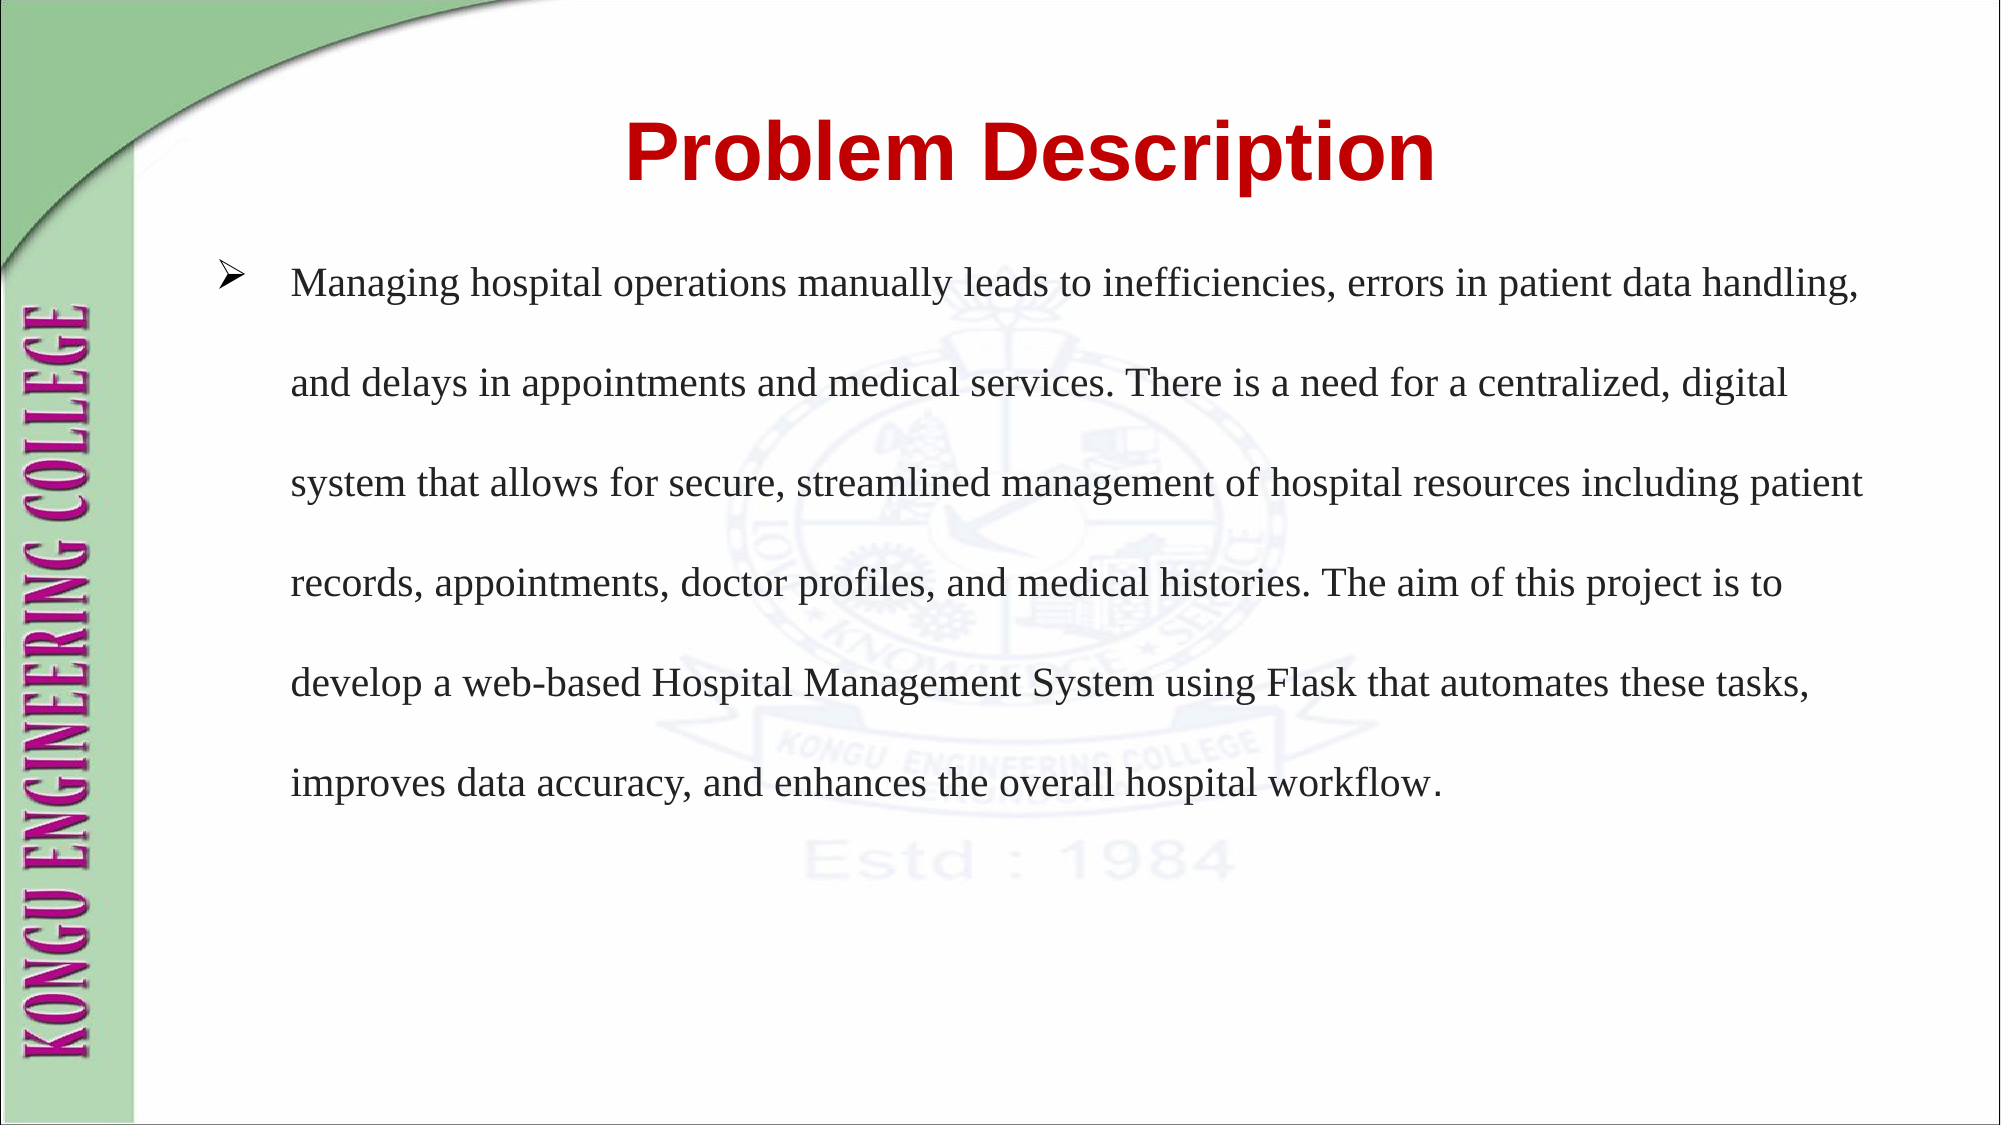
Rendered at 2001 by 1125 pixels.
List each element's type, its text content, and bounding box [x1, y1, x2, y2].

picture [0, 0, 2001, 1125]
title Problem Description [194, 86, 1872, 197]
subtitle Managing hospital operations manually leads to inefficiencies, errors in patient data handling, and delays in appointments and medical services. There is a need for a centralized, digital system that allows for secure, streamlined management of hospital resources including patient records, appointments, doctor profiles, and medical histories. The aim of this project is to develop a web-based Hospital Management System using Flask that automates these tasks, improves data accuracy, and enhances the overall hospital workflow. [194, 197, 1924, 1019]
